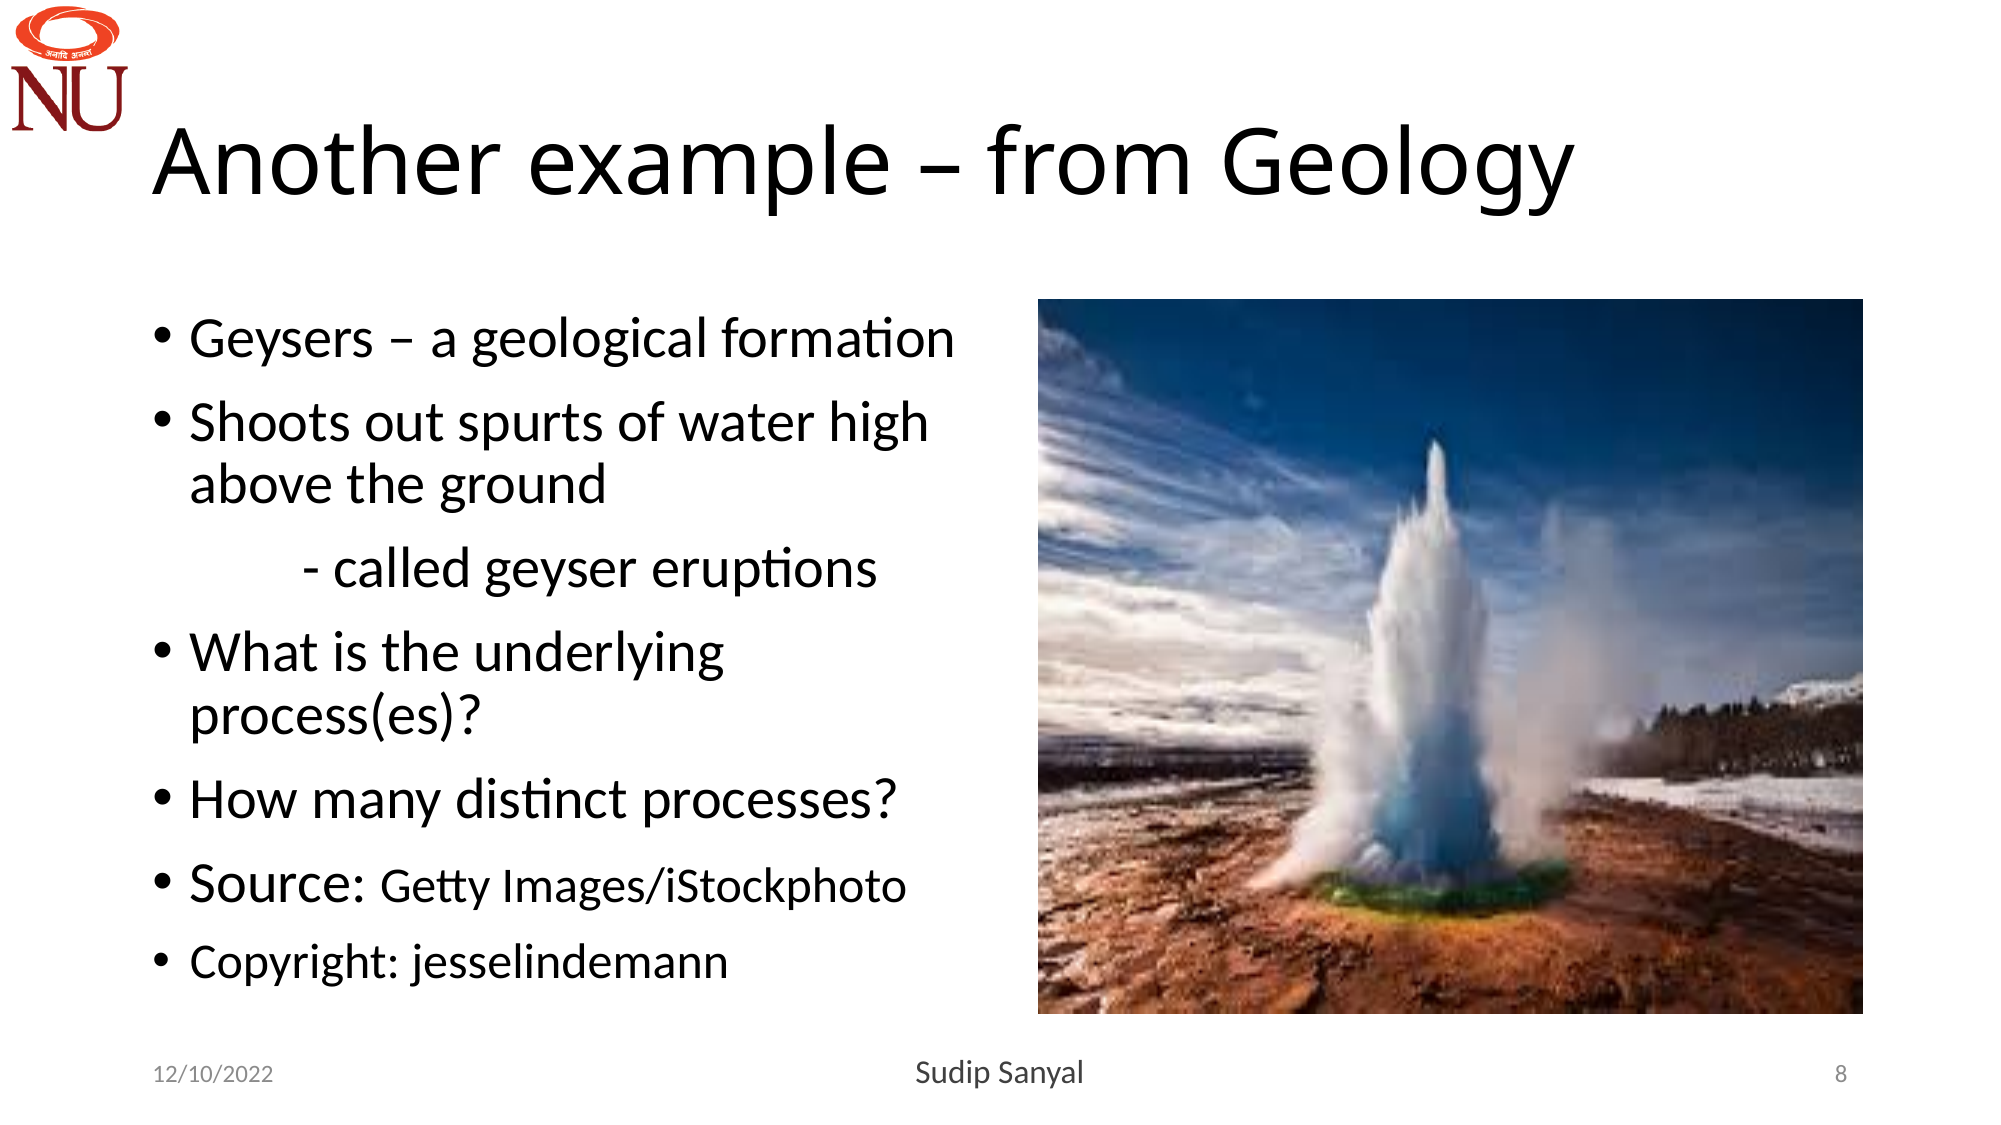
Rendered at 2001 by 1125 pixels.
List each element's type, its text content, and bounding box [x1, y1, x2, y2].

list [1038, 299, 1863, 1014]
picture [0, 1, 140, 141]
slide_number 8 [1412, 1042, 1863, 1103]
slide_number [137, 1042, 588, 1103]
footer Sudip Sanyal [662, 1042, 1338, 1103]
list Geysers – a geological formation Shoots out spurts of water high above the ground - called geyser eruptions What is the underlying process(es)? How many distinct processes? Source: Getty Images/iStockphoto Copyright: jesselindemann [137, 299, 988, 1014]
title Another example – from Geology [137, 59, 1863, 271]
